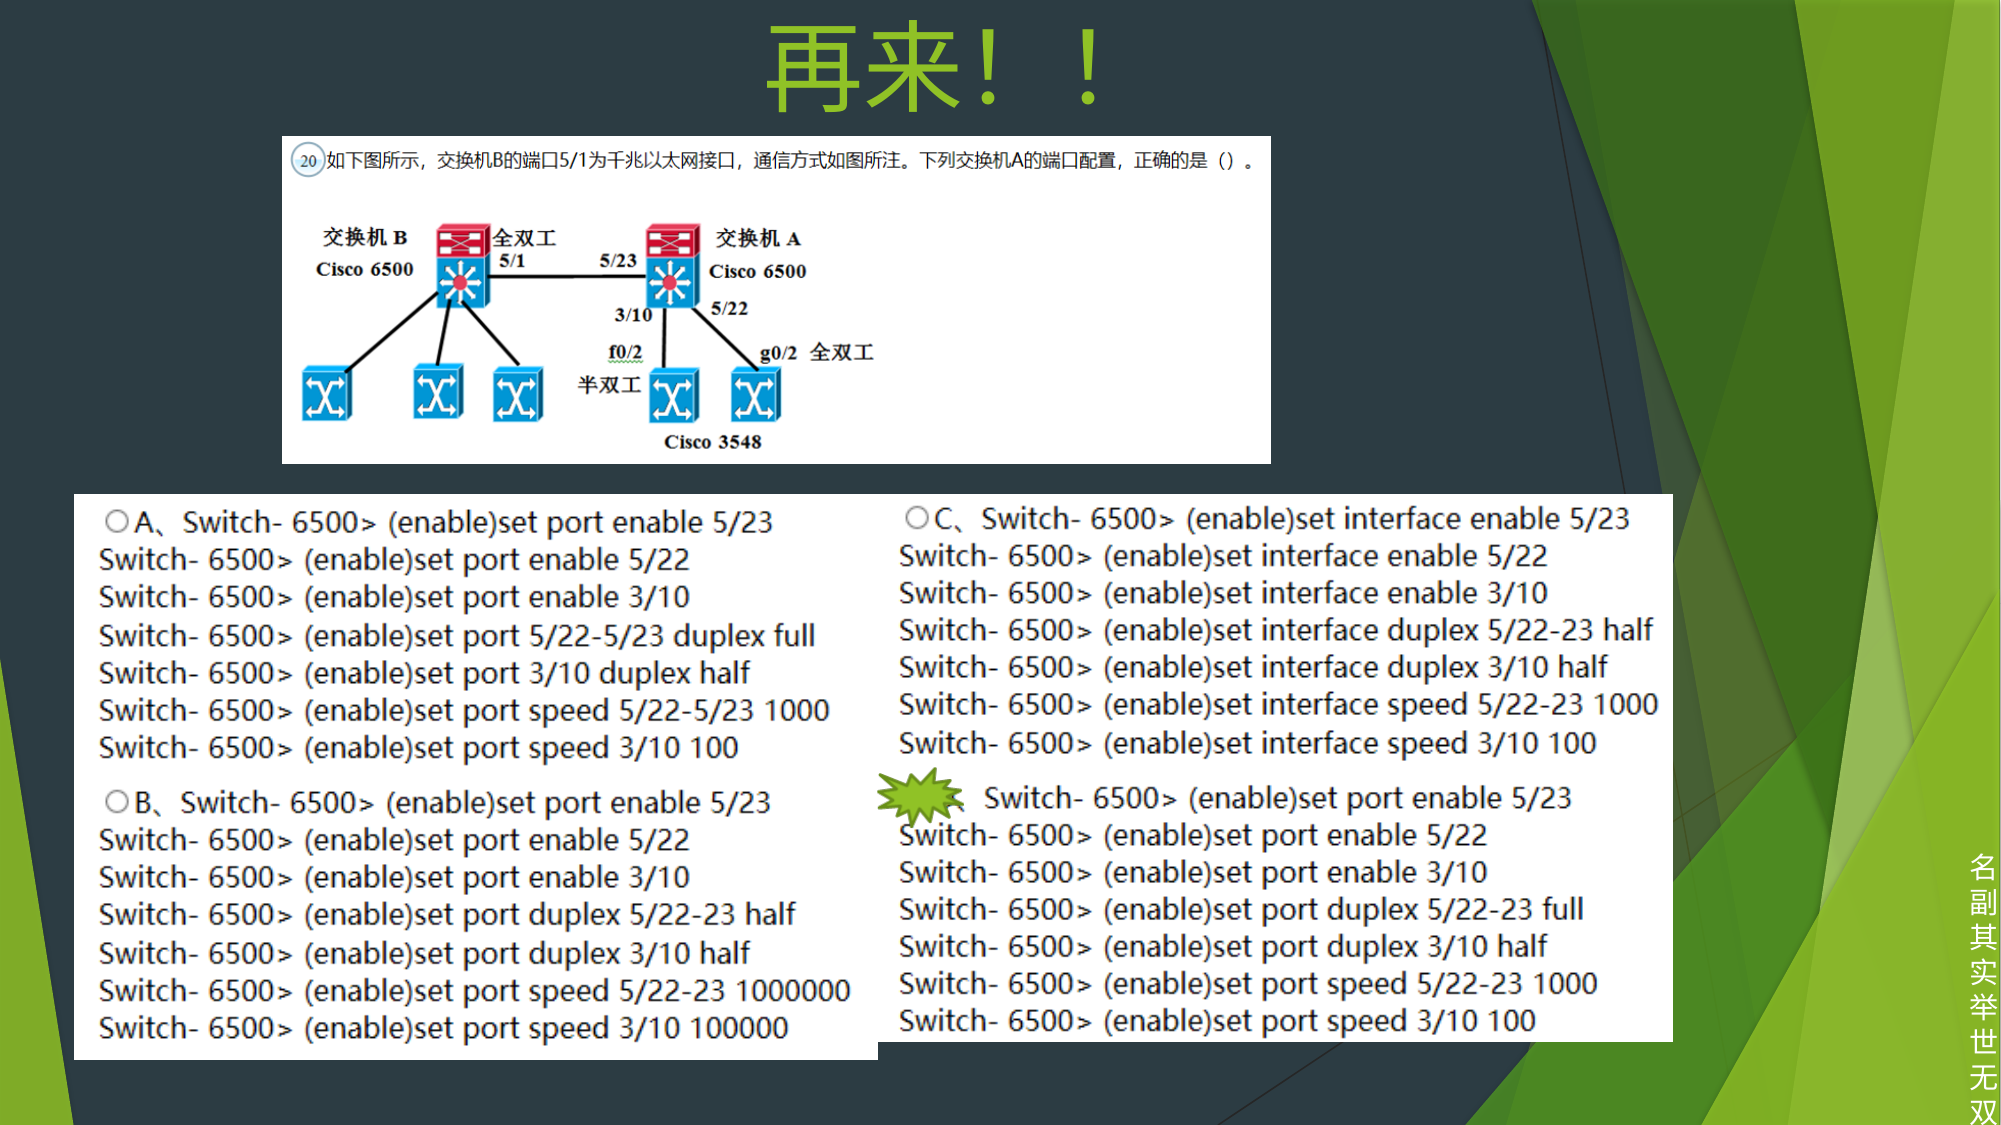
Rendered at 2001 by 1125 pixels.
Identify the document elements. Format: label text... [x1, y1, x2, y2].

picture [282, 135, 1272, 464]
picture [73, 493, 1674, 1061]
title 再来！！ [258, 0, 1669, 134]
